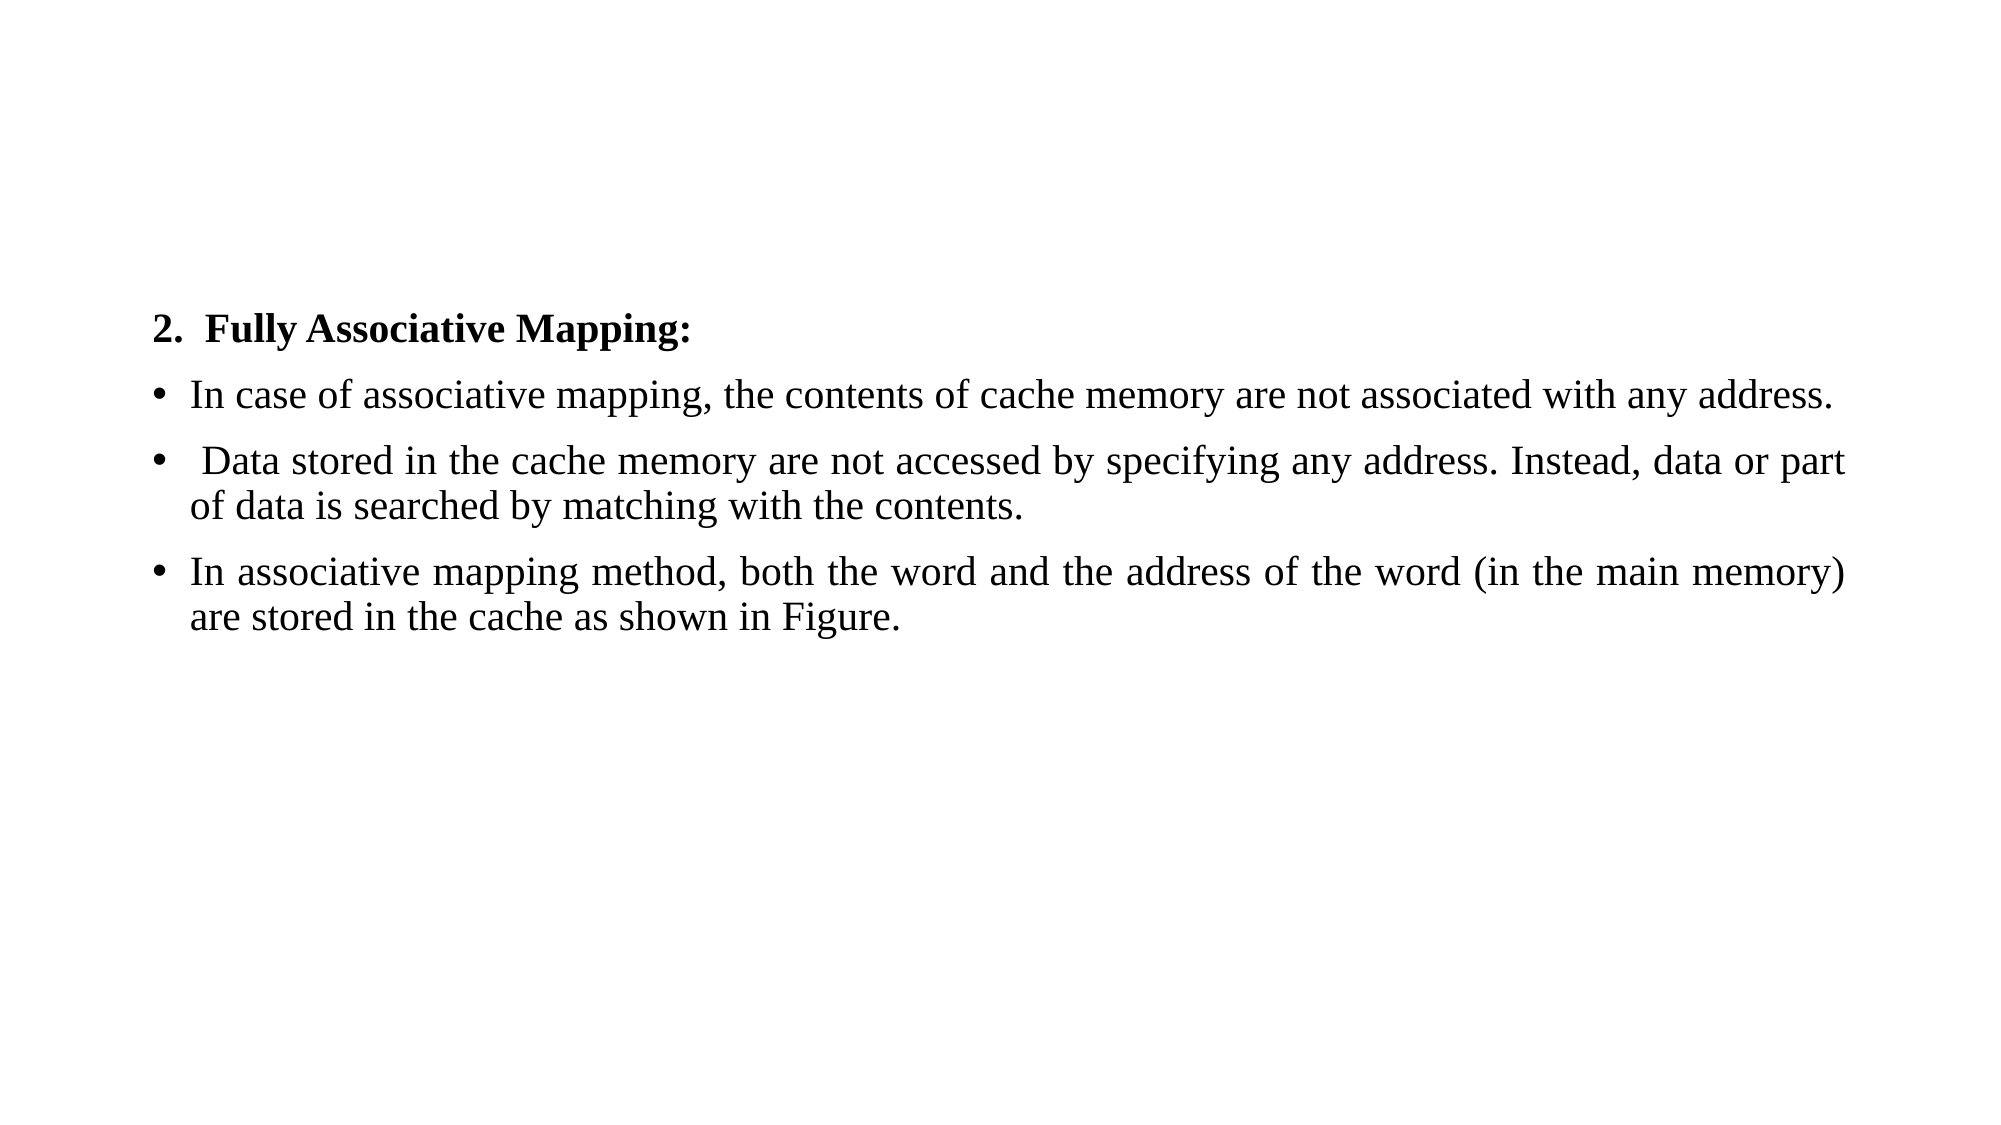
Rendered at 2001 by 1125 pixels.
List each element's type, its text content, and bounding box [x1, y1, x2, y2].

list 2. Fully Associative Mapping: In case of associative mapping, the contents of cache memory are not associated with any address. Data stored in the cache memory are not accessed by specifying any address. Instead, data or part of data is searched by matching with the contents. In associative mapping method, both the word and the address of the word (in the main memory) are stored in the cache as shown in Figure. [137, 299, 1863, 1014]
